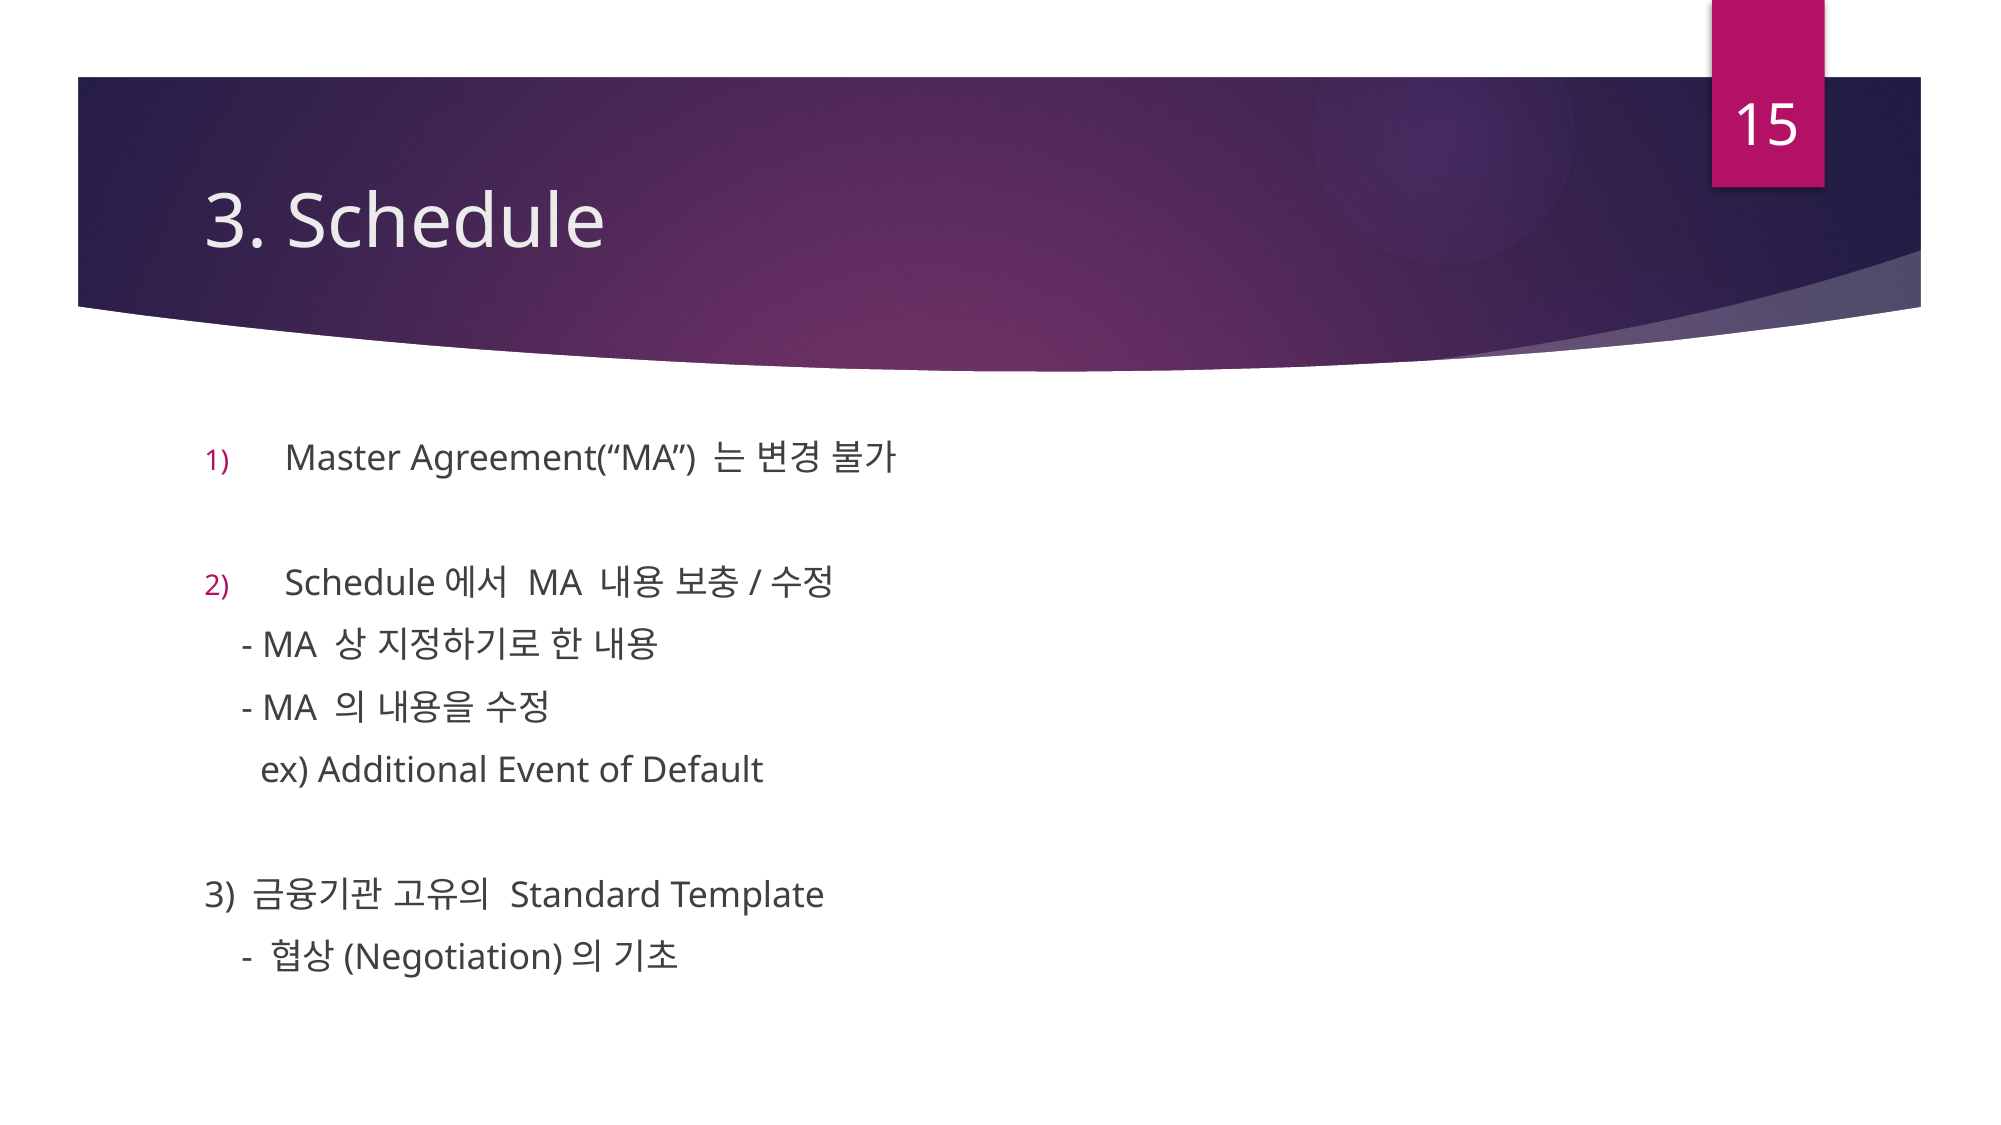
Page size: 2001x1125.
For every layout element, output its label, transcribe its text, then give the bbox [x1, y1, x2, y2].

list Master Agreement(“MA”) 는 변경 불가 Schedule에서 MA 내용 보충/수정 - MA 상 지정하기로 한 내용 - MA 의 내용을 수정 ex) Additional Event of Default 3) 금융기관 고유의 Standard Template - 협상(Negotiation)의 기초 [189, 427, 1638, 988]
slide_number 15 [1698, 48, 1836, 175]
title 3. Schedule [189, 159, 1627, 276]
